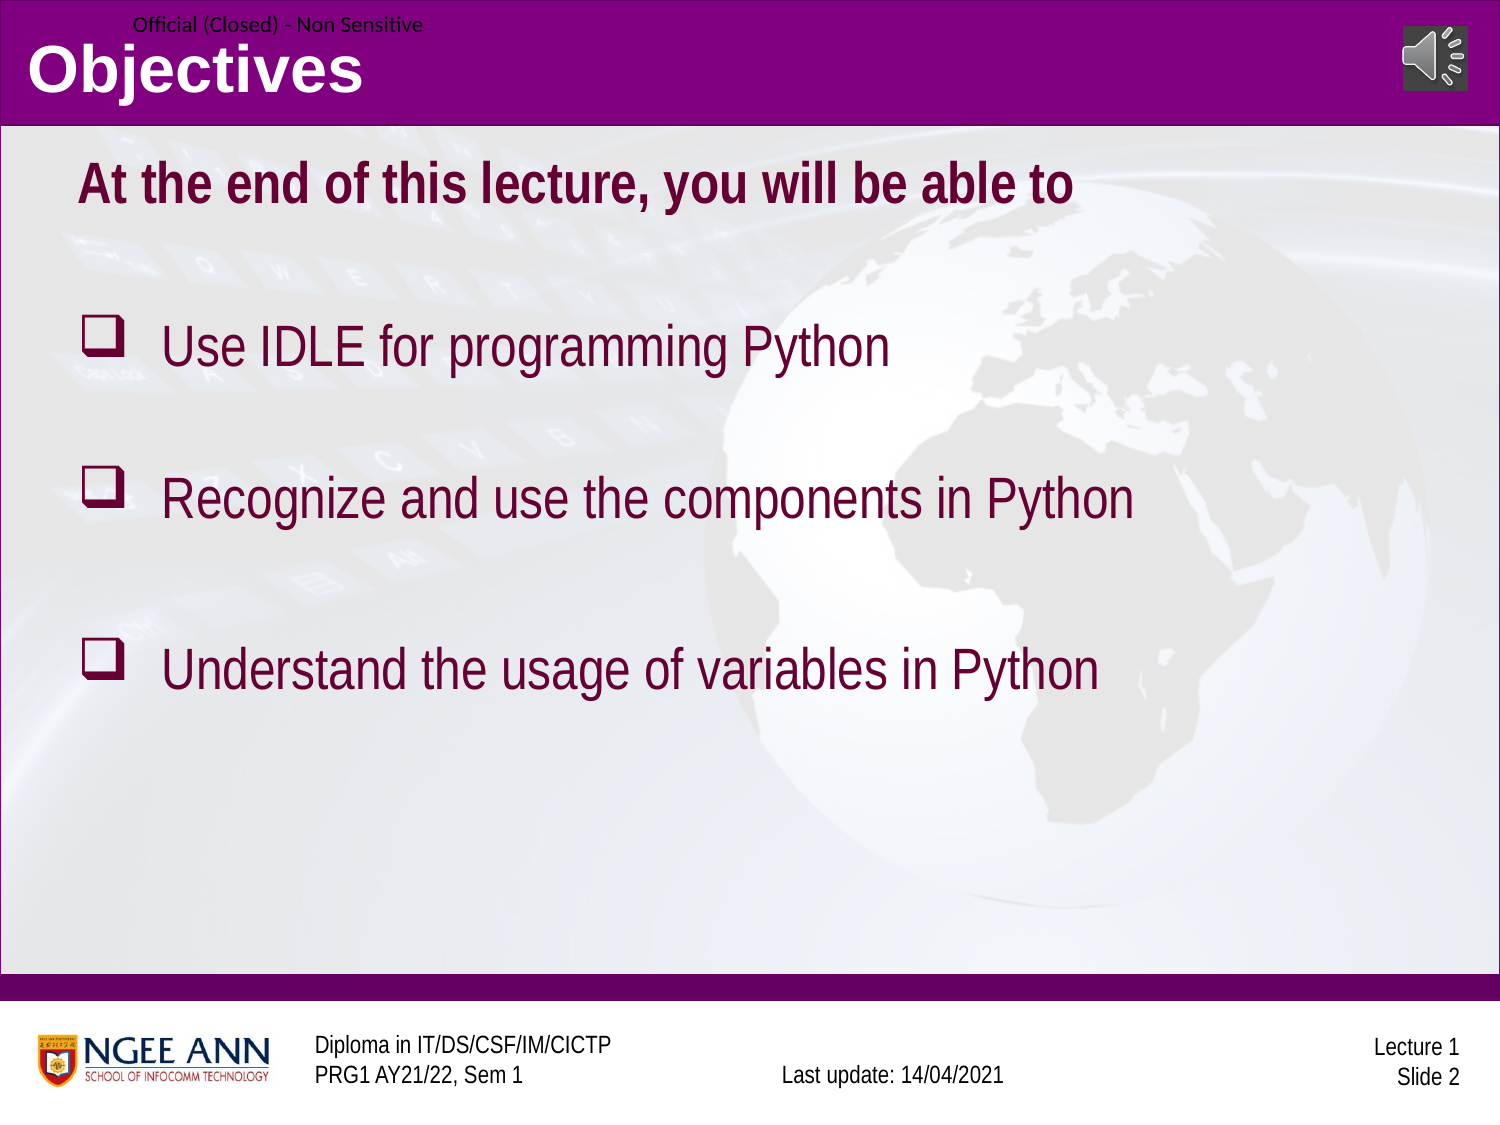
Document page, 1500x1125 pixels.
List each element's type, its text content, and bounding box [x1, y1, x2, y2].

picture [12, 1012, 294, 1109]
title Objectives [12, 19, 1488, 113]
list At the end of this lecture, you will be able to Use IDLE for programming Python Recognize and use the components in Python Understand the usage of variables in Python [62, 137, 1401, 988]
picture [1401, 24, 1469, 92]
